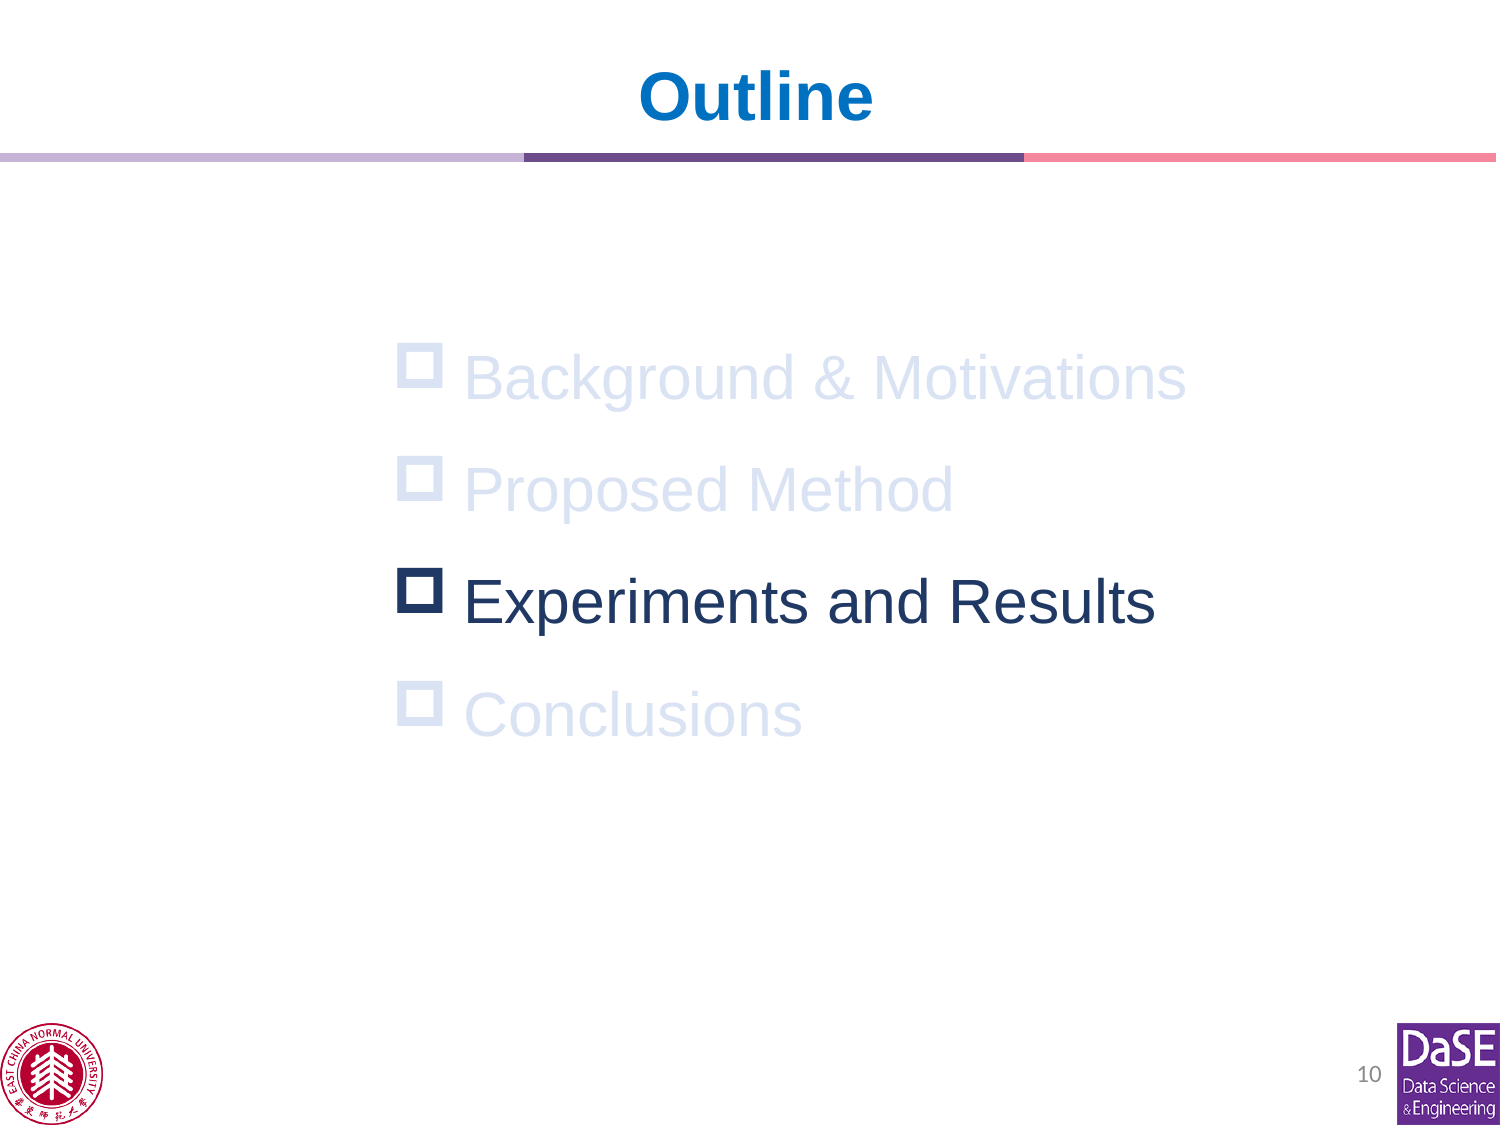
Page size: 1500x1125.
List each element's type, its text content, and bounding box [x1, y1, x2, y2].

picture [0, 1023, 103, 1125]
picture [1397, 1023, 1500, 1125]
slide_number 10 [1059, 1042, 1397, 1103]
text_box Background & Motivations Proposed Method Experiments and Results Conclusions [378, 291, 1238, 757]
text_box Outline [587, 42, 927, 143]
